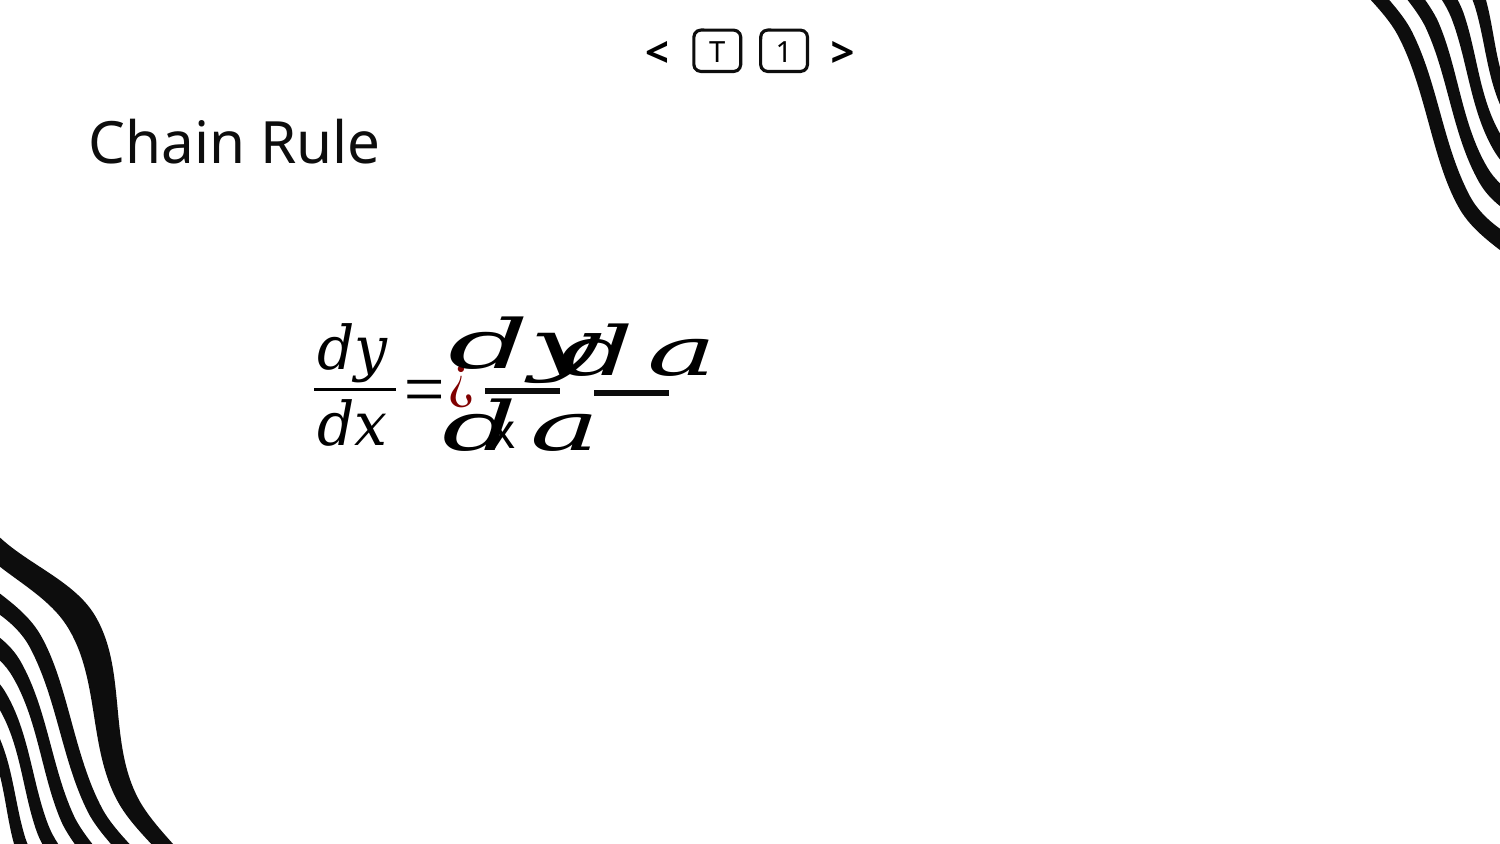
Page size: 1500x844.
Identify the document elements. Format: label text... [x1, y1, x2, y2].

text_box T [693, 30, 741, 72]
text_box < [633, 30, 681, 72]
text_box 1 [760, 30, 808, 72]
title Chain Rule [73, 99, 1288, 194]
text_box > [819, 30, 867, 72]
